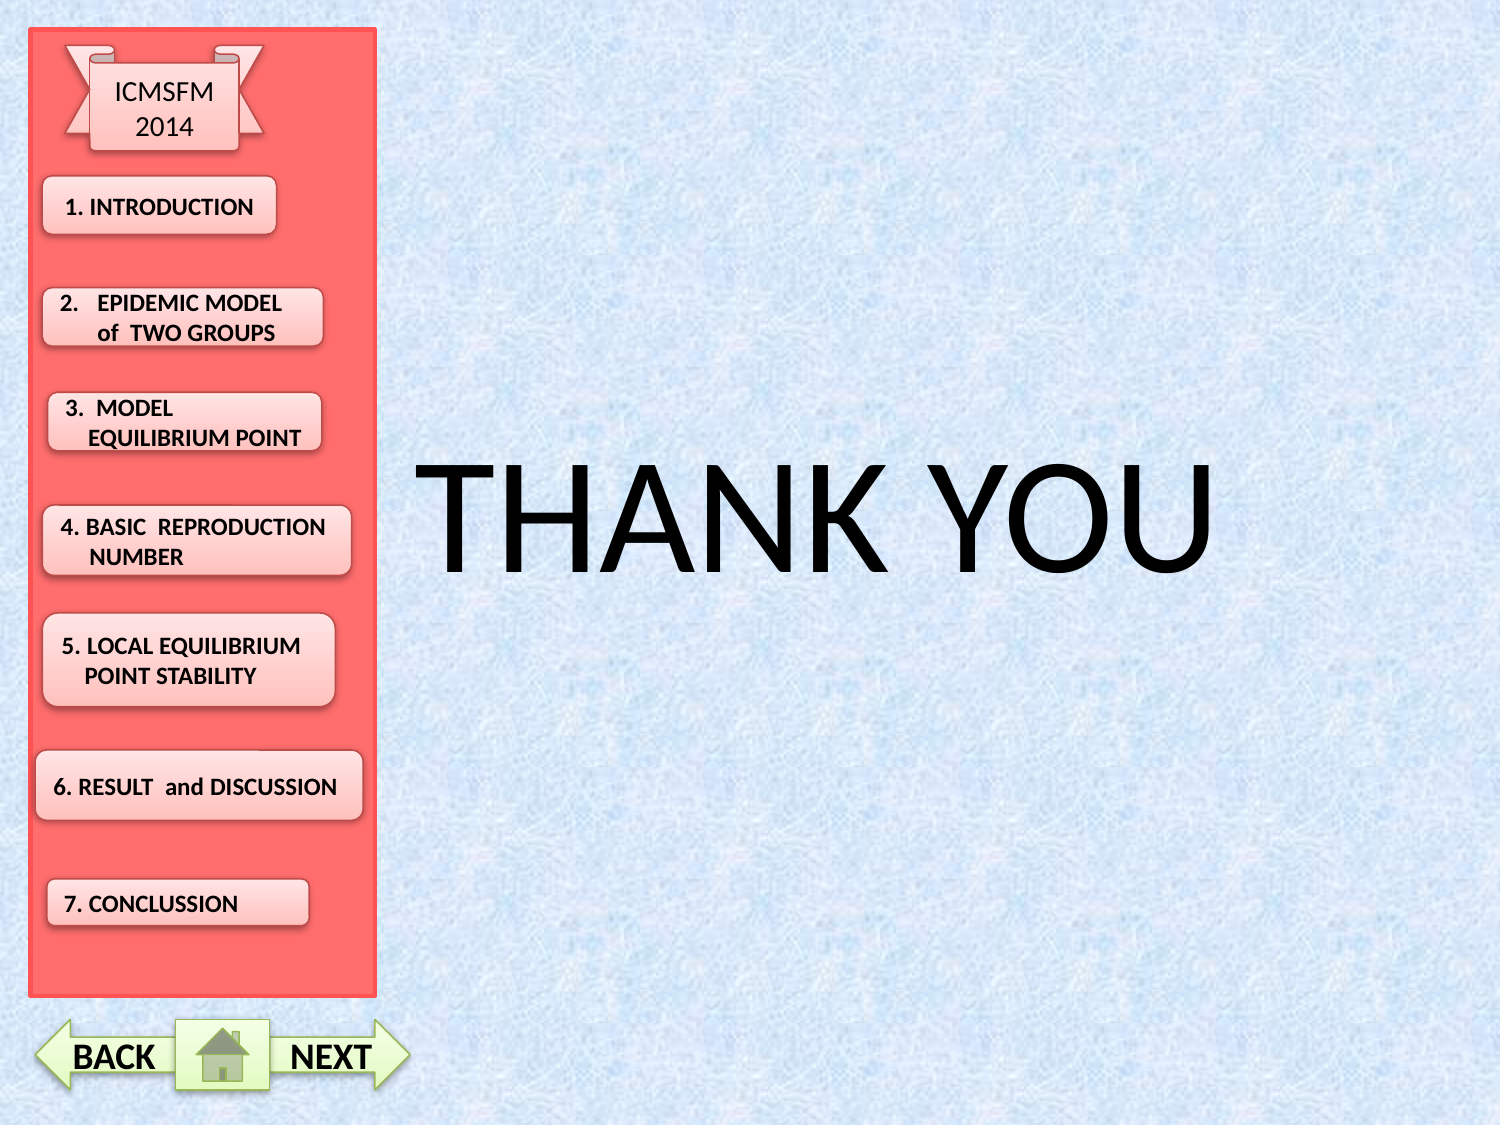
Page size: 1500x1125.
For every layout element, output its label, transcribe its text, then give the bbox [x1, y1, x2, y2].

list THANK YOU [75, 105, 1425, 1005]
text_box 5. LOCAL EQUILIBRIUM POINT STABILITY [41, 612, 337, 708]
text_box 6. RESULT and DISCUSSION [34, 749, 364, 822]
text_box EPIDEMIC MODEL of TWO GROUPS [41, 286, 325, 347]
text_box [28, 27, 377, 998]
text_box ICMSFM 2014 [64, 44, 265, 152]
text_box BACK [34, 1018, 170, 1091]
text_box NEXT [275, 1018, 411, 1091]
text_box 7. CONCLUSSION [46, 878, 311, 927]
text_box 3. MODEL EQUILIBRIUM POINT [46, 391, 323, 452]
picture [0, 0, 1500, 1125]
text_box [175, 1019, 270, 1091]
text_box 1. INTRODUCTION [41, 174, 278, 236]
text_box 4. BASIC REPRODUCTION NUMBER [41, 504, 353, 577]
